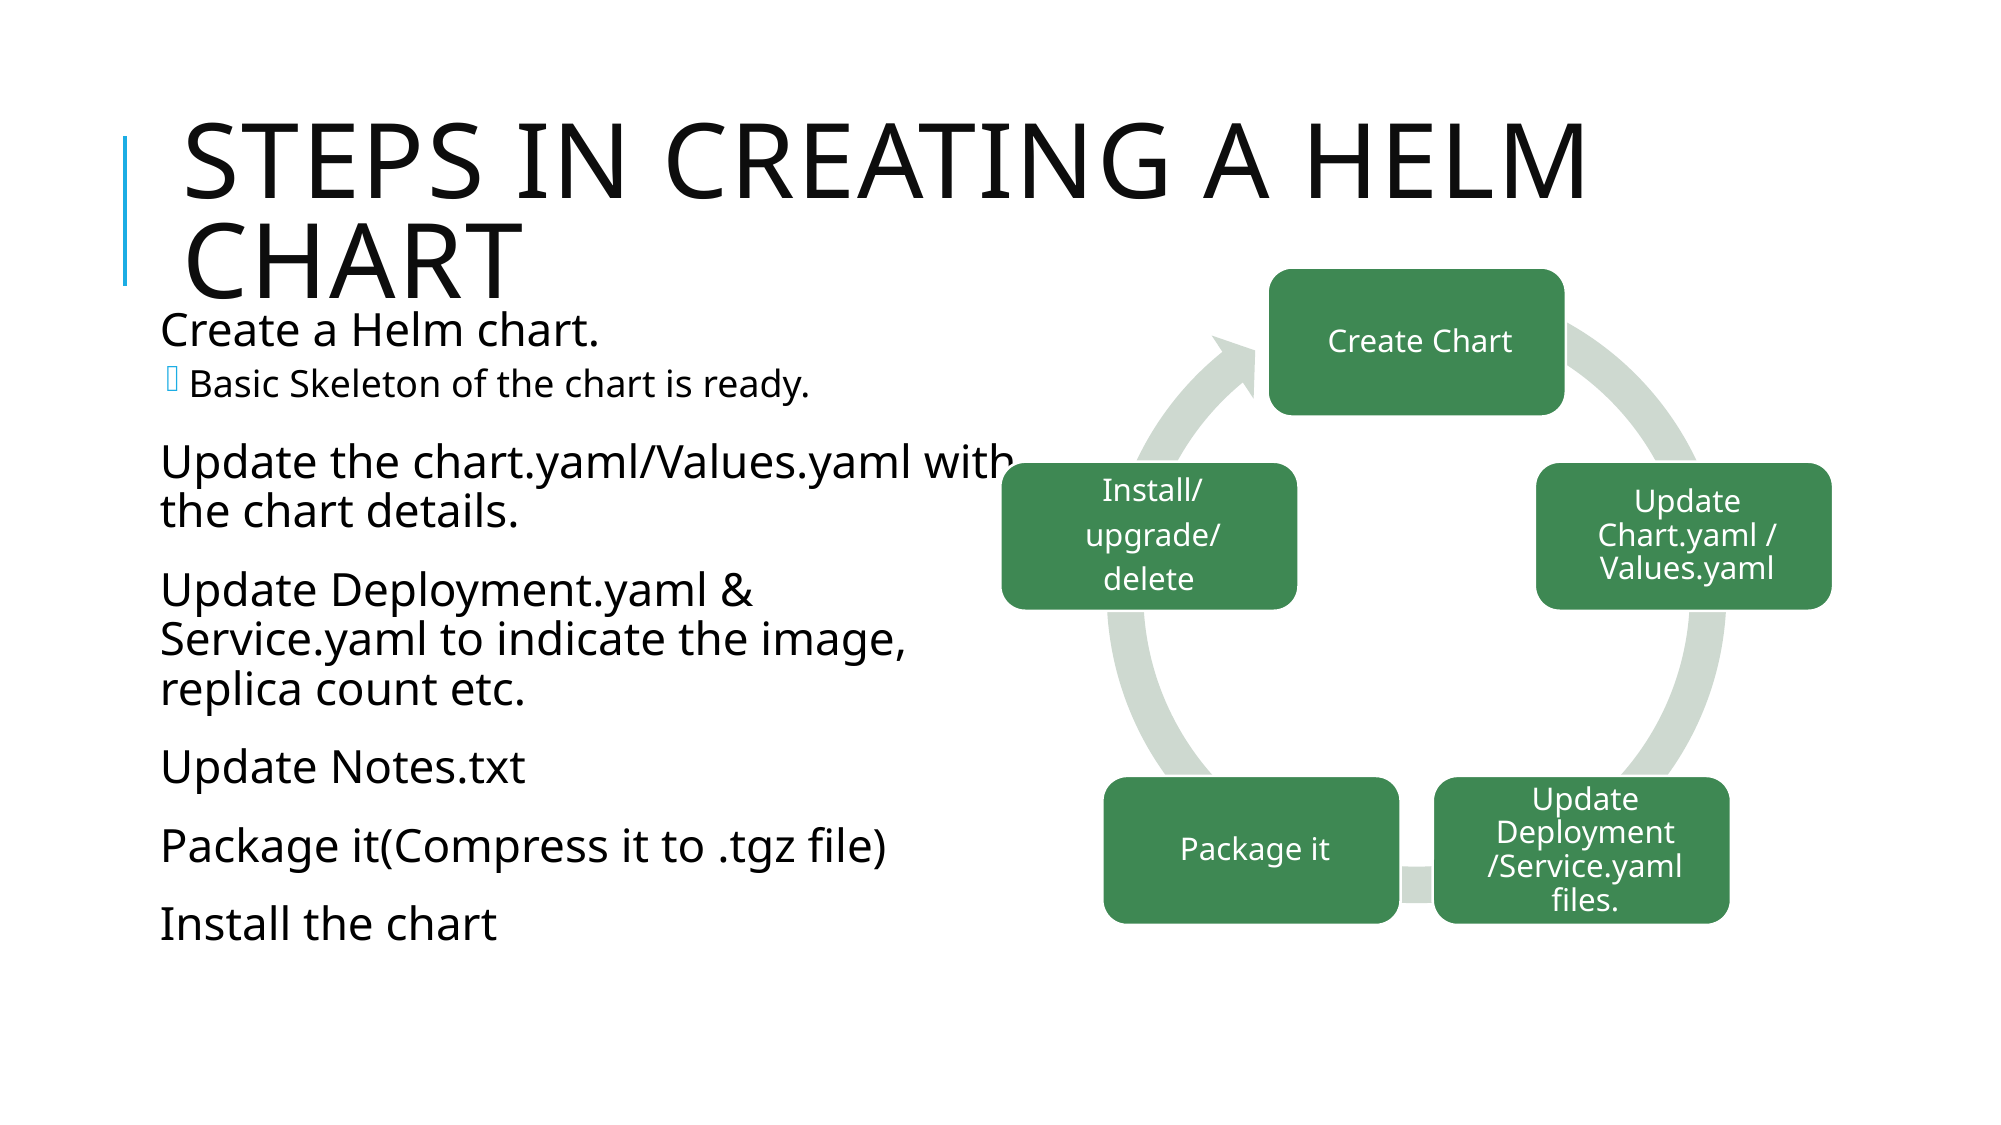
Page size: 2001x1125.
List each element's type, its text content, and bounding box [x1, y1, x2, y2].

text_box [999, 230, 1834, 963]
list Create a Helm chart. Basic Skeleton of the chart is ready. Update the chart.yaml/Values.yaml with the chart details. Update Deployment.yaml & Service.yaml to indicate the image, replica count etc. Update Notes.txt Package it(Compress it to .tgz file) Install the chart [137, 299, 1030, 1014]
title Steps in creating a Helm chart [168, 96, 1763, 299]
